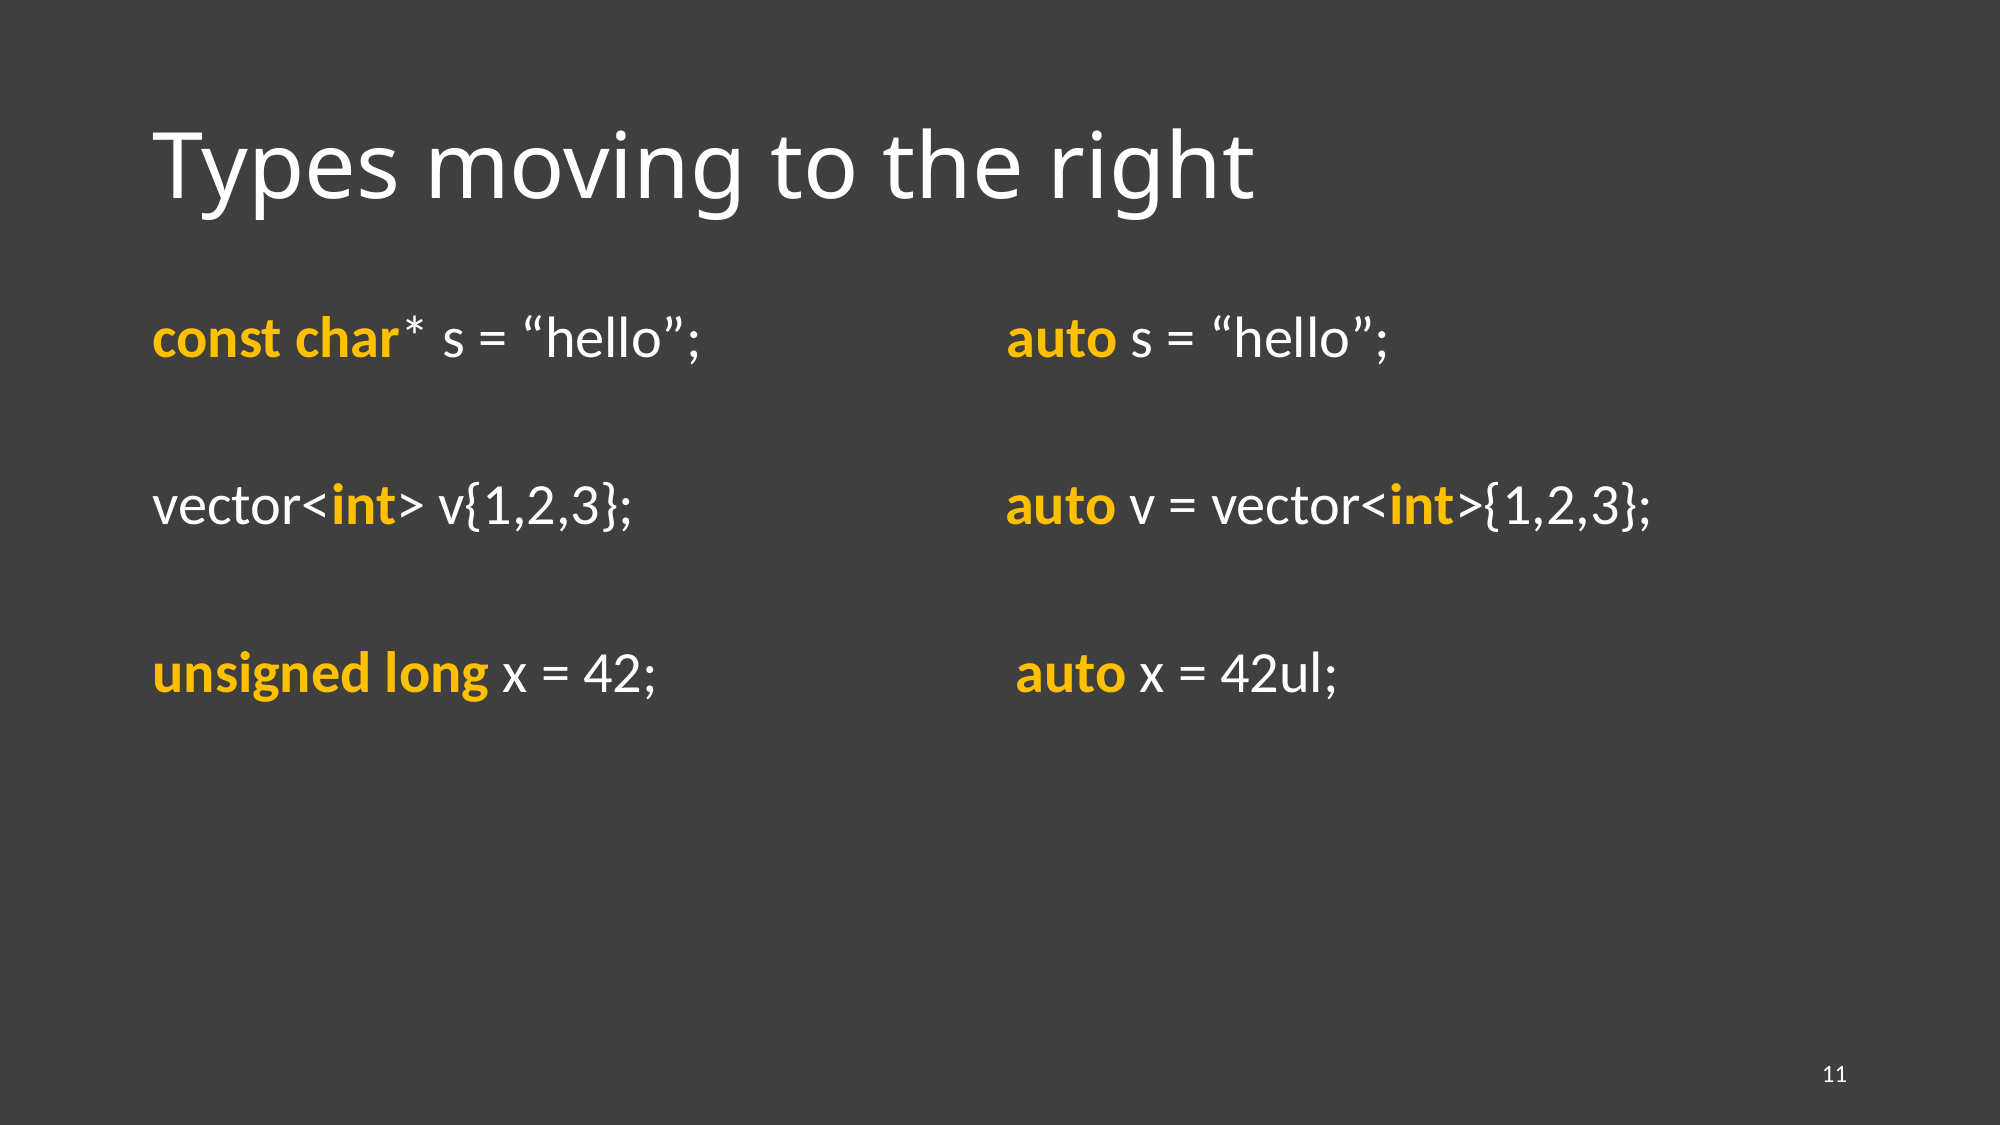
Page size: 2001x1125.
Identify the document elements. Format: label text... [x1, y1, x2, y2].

title Types moving to the right [137, 59, 1863, 278]
list const char* s = “hello”; auto s = “hello”; vector<int> v{1,2,3}; auto v = vector<int>{1,2,3}; unsigned long x = 42; auto x = 42ul; [137, 299, 1863, 1014]
slide_number 11 [1412, 1042, 1863, 1103]
